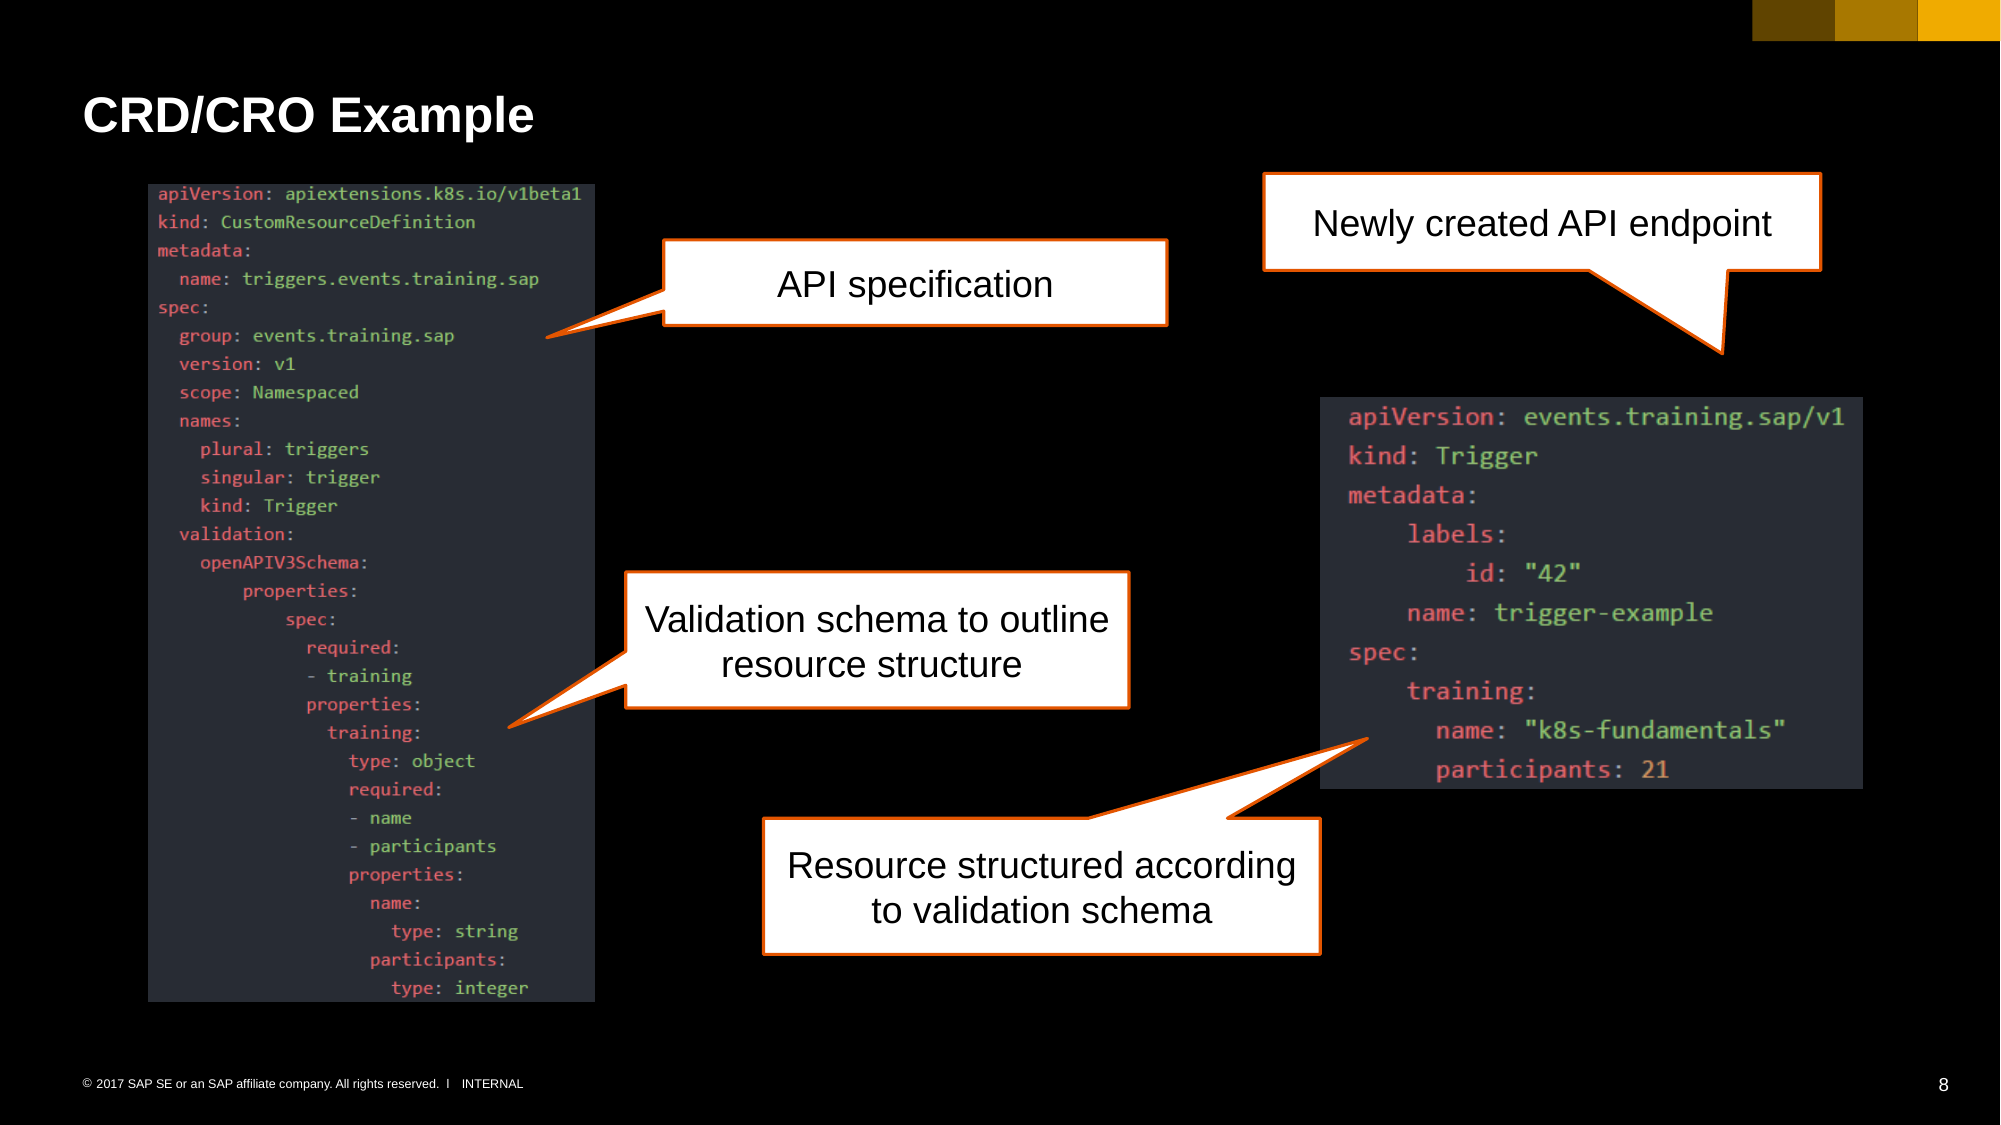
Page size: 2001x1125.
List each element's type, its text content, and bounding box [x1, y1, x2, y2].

picture [148, 184, 596, 1002]
picture [1319, 397, 1863, 789]
text_box Validation schema to outline resource structure [602, 570, 1131, 710]
text_box Newly created API endpoint [1262, 171, 1823, 356]
title CRD/CRO Example [82, 82, 1918, 144]
text_box API specification [602, 238, 1169, 328]
text_box Resource structured according to validation schema [761, 752, 1322, 956]
